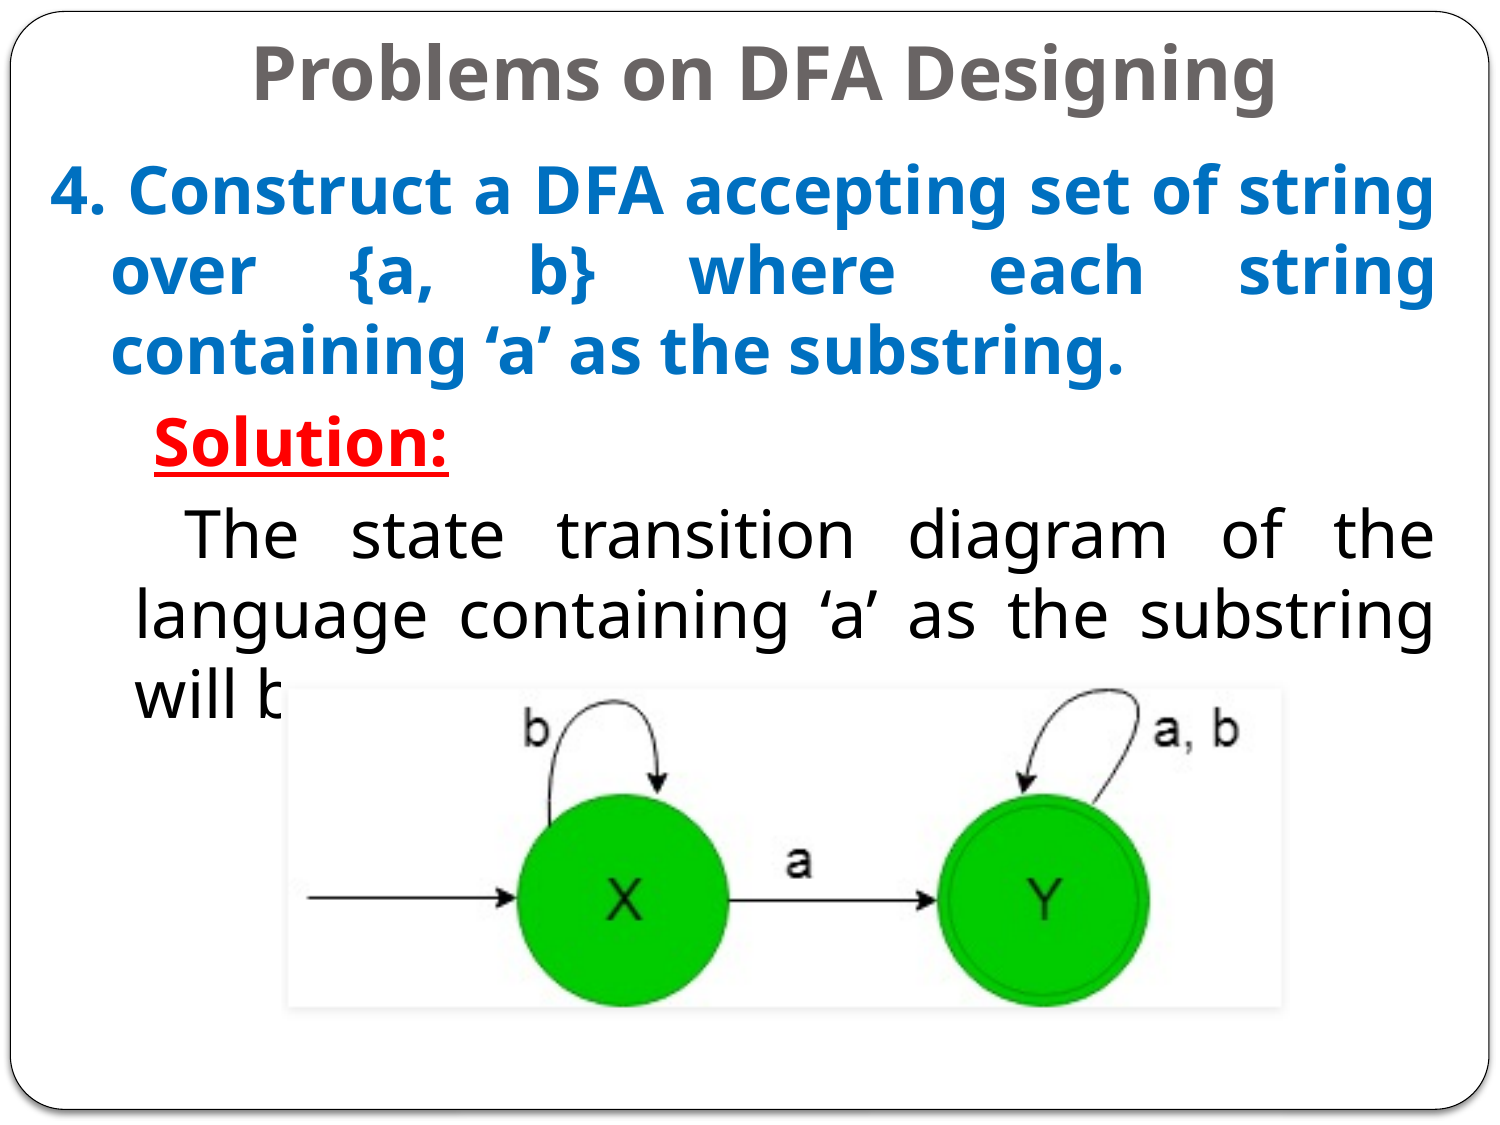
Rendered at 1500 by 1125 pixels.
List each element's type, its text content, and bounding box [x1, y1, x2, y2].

picture [280, 679, 1290, 1022]
title Problems on DFA Designing [82, 35, 1449, 131]
list 4. Construct a DFA accepting set of string over {a, b} where each string containing ‘a’ as the substring. Solution: The state transition diagram of the language containing ‘a’ as the substring will be [35, 140, 1454, 1032]
